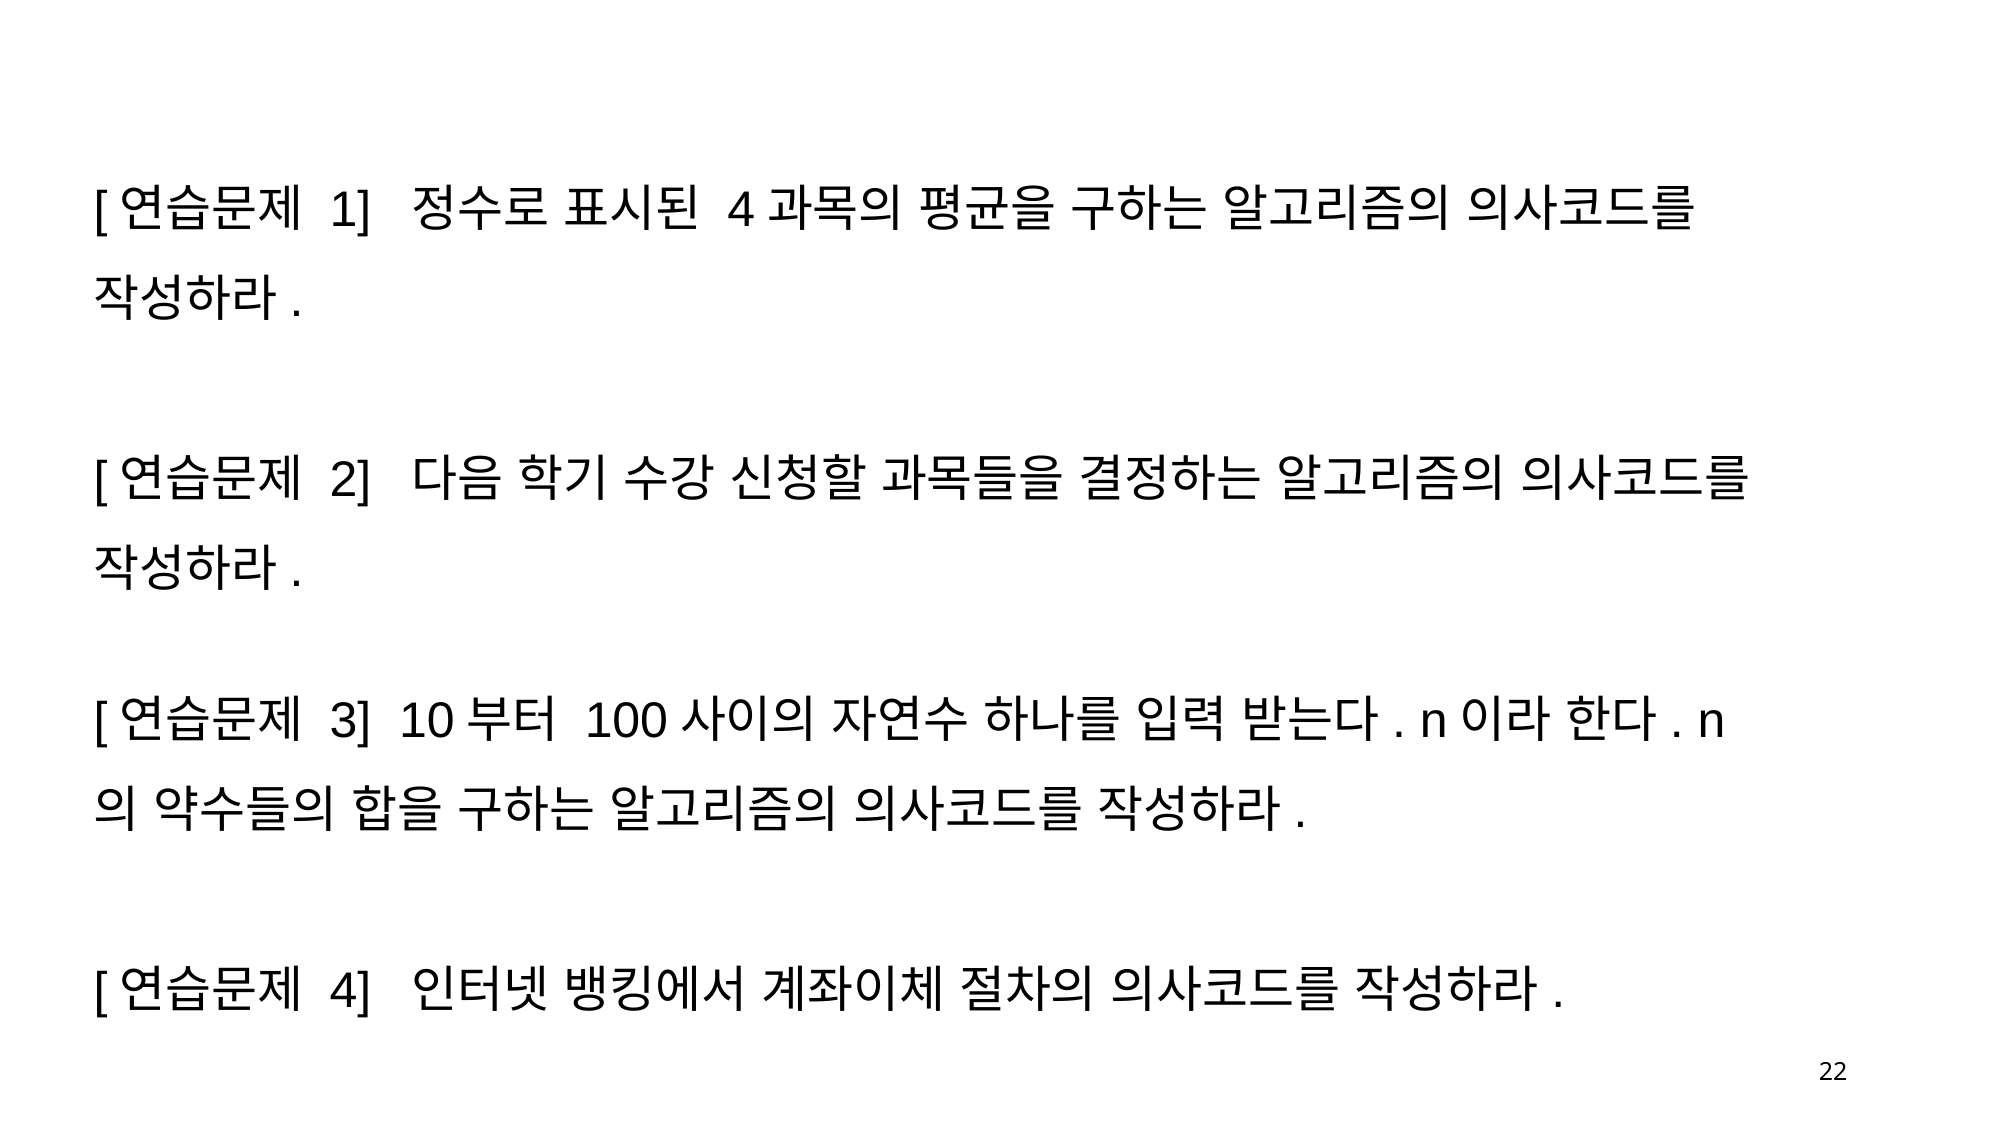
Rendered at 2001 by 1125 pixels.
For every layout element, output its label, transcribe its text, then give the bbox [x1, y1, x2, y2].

text_box [연습문제 3] 10부터 100사이의 자연수 하나를 입력 받는다. n이라 한다. n의 약수들의 합을 구하는 알고리즘의 의사코드를 작성하라. [연습문제 4] 인터넷 뱅킹에서 계좌이체 절차의 의사코드를 작성하라. [78, 649, 1791, 1025]
text_box [연습문제 1] 정수로 표시된 4과목의 평균을 구하는 알고리즘의 의사코드를 작성하라. [연습문제 2] 다음 학기 수강 신청할 과목들을 결정하는 알고리즘의 의사코드를 작성하라. [78, 139, 1791, 604]
slide_number 22 [1790, 1042, 1863, 1103]
